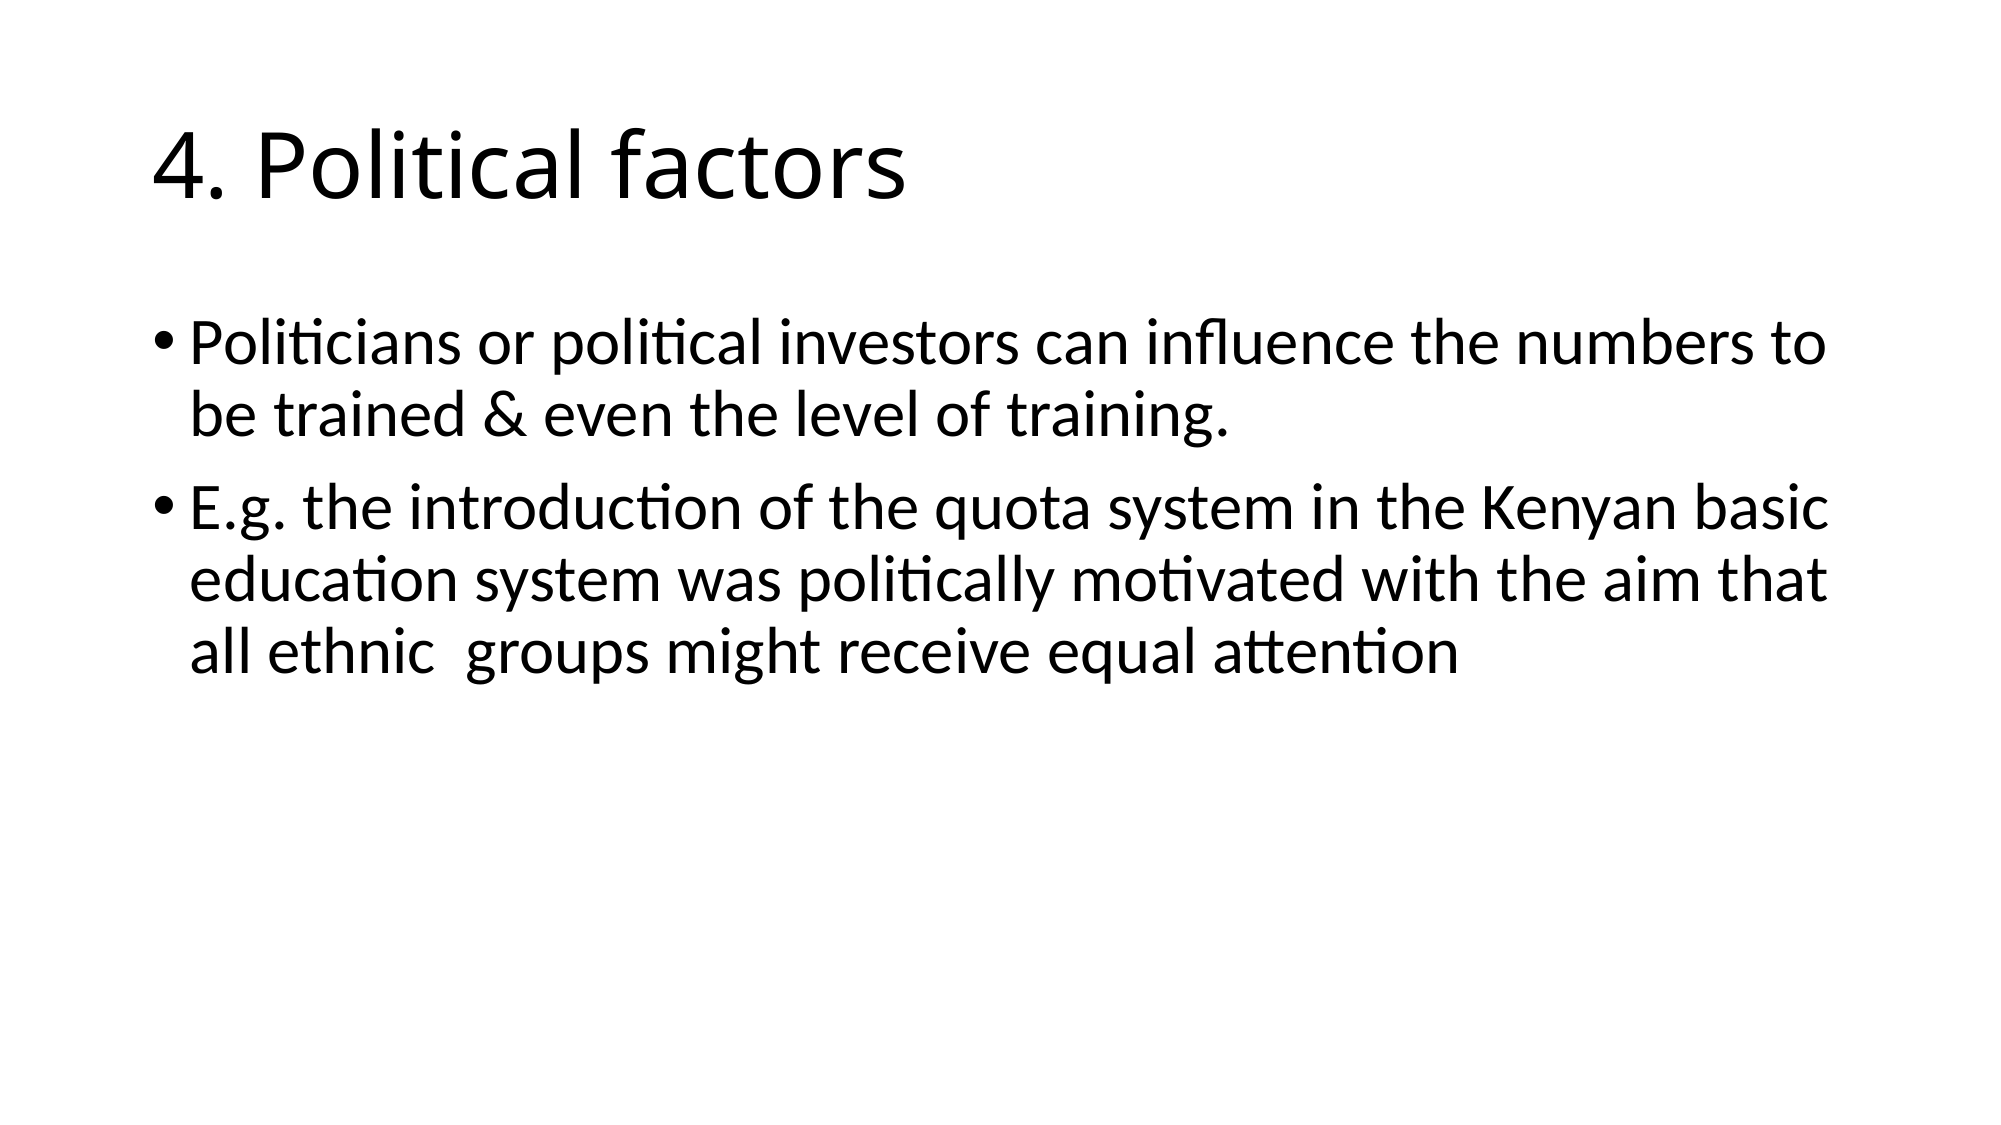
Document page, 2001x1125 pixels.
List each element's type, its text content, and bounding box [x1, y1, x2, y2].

title 4. Political factors [137, 59, 1863, 278]
list Politicians or political investors can influence the numbers to be trained & even the level of training. E.g. the introduction of the quota system in the Kenyan basic education system was politically motivated with the aim that all ethnic groups might receive equal attention [137, 299, 1863, 1014]
